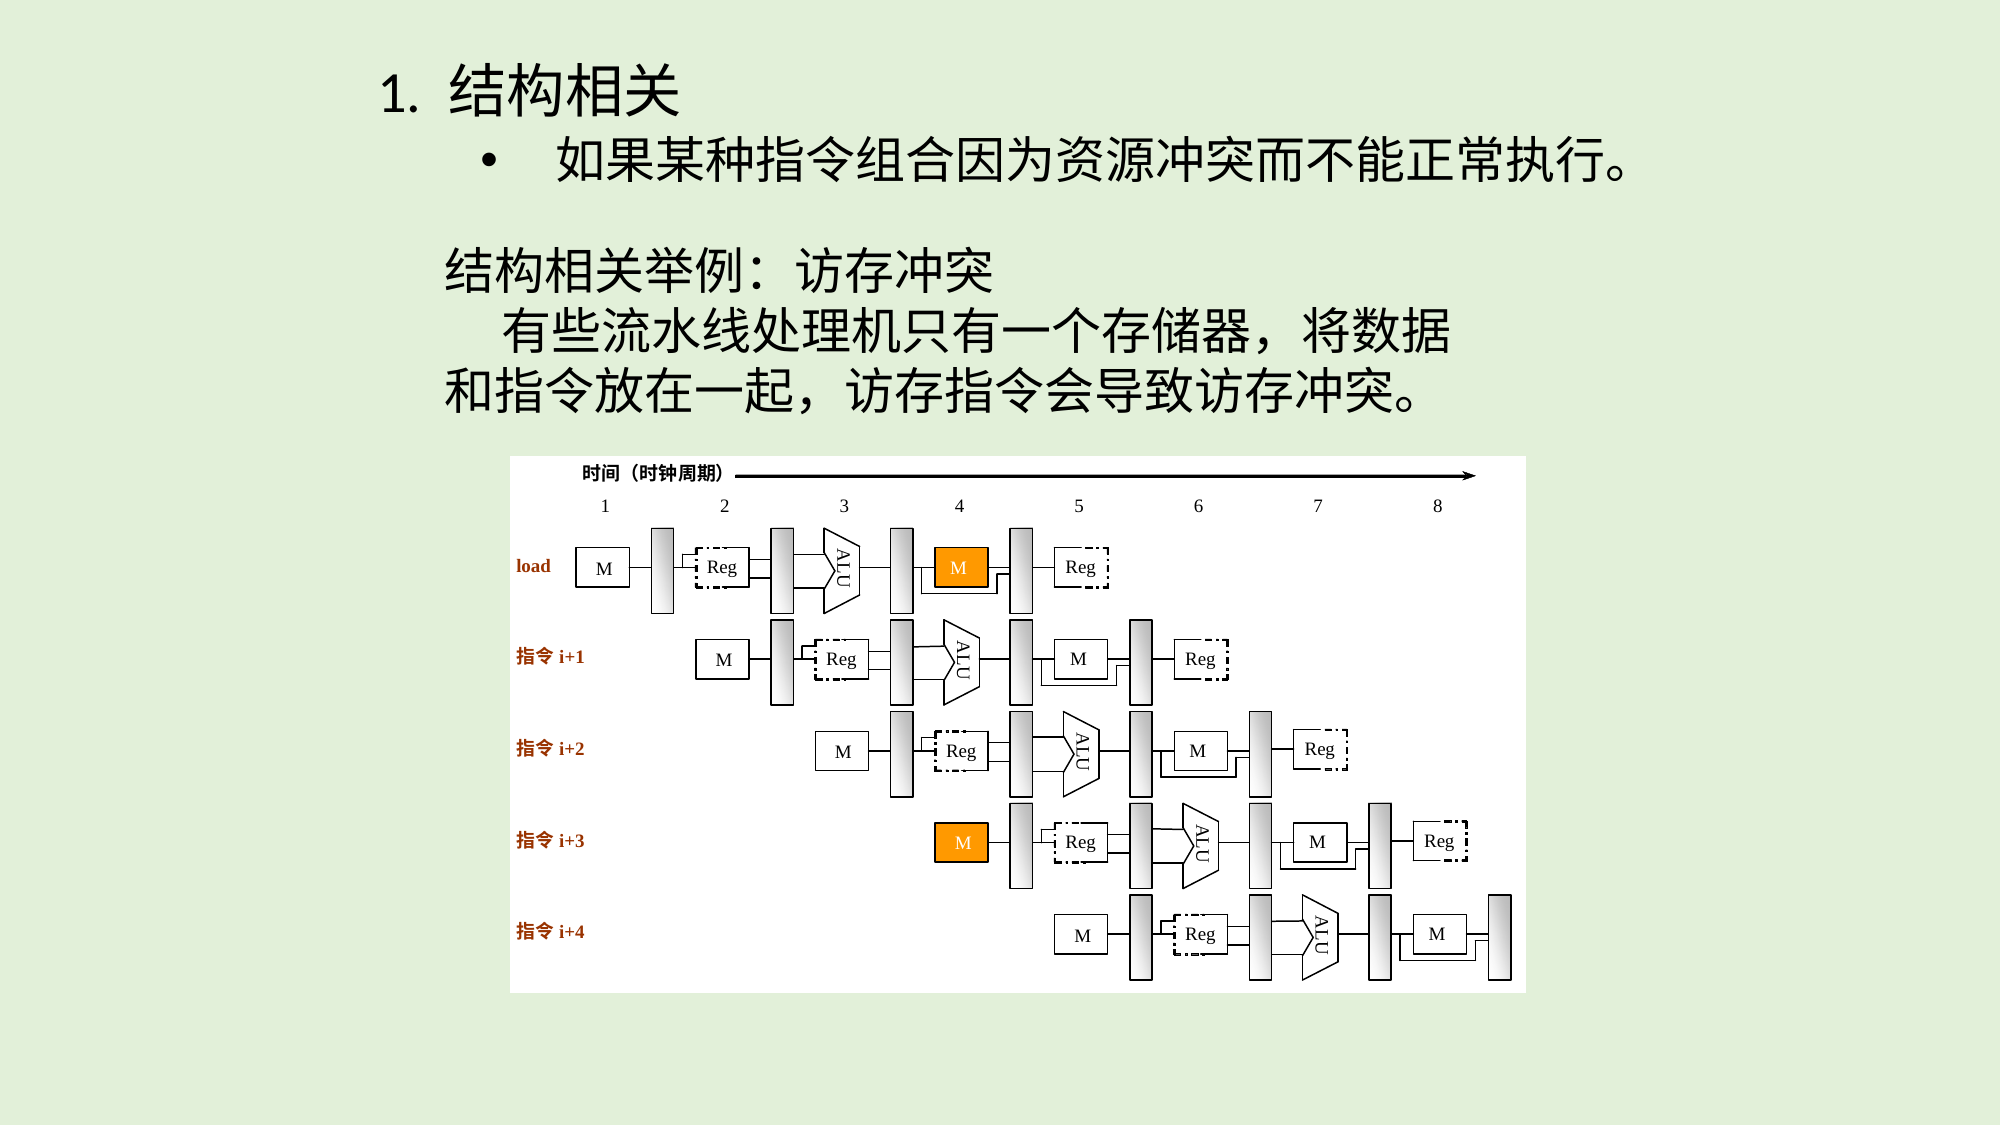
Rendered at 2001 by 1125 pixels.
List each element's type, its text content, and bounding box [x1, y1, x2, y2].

text_box 结构相关举例：访存冲突 有些流水线处理机只有一个存储器，将数据 和指令放在一起，访存指令会导致访存冲突。 [326, 231, 1709, 427]
list 1. 结构相关 如果某种指令组合因为资源冲突而不能正常执行。 [362, 54, 1638, 231]
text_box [509, 456, 1526, 993]
